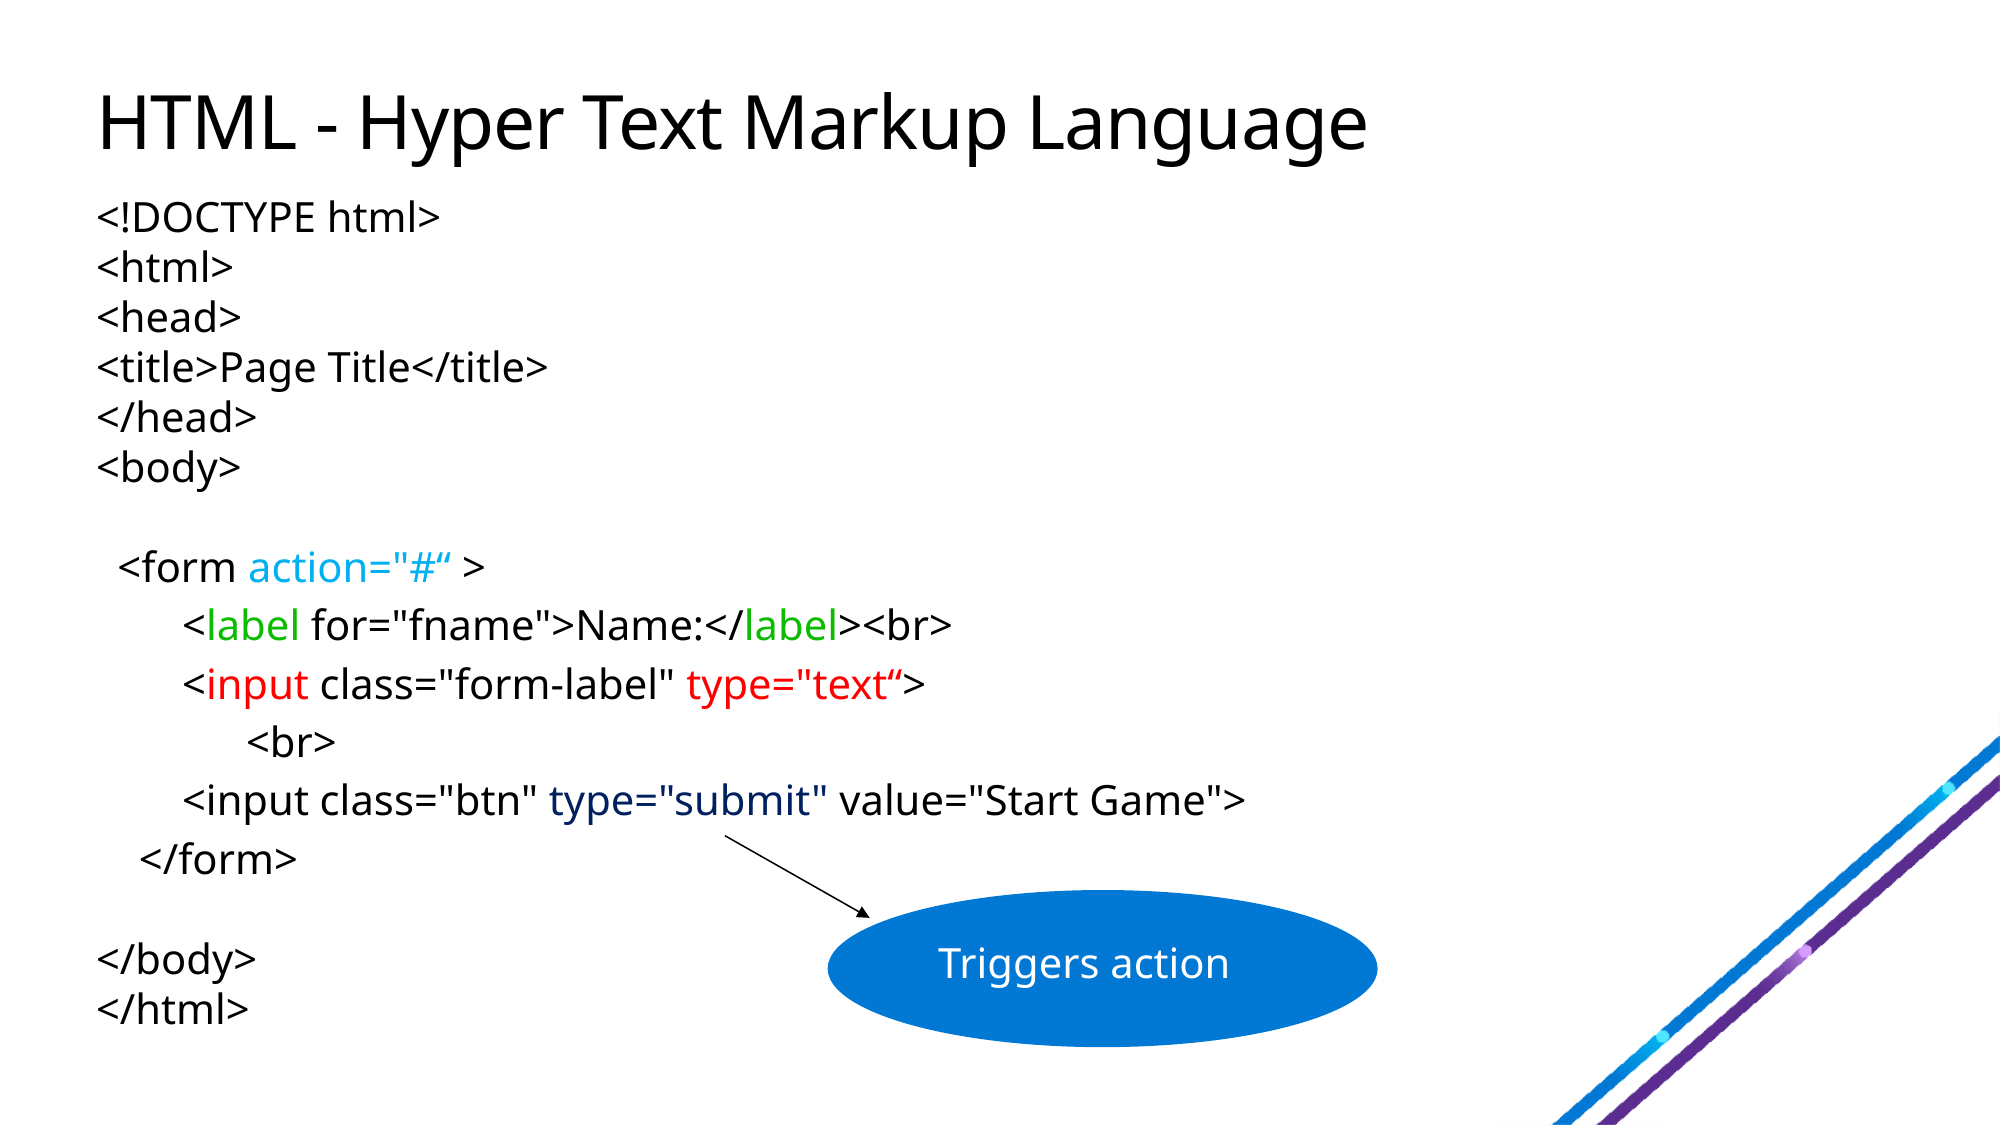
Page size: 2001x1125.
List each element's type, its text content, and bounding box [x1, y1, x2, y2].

list <!DOCTYPE html> <html> <head> <title>Page Title</title> </head> <body> <form action="#“ > <label for="fname">Name:</label><br> <input class="form-label" type="text“> <br> <input class="btn" type="submit" value="Start Game"> </form> </body> </html> [96, 190, 1904, 1049]
picture [1554, 1049, 1702, 1124]
text_box Triggers action [826, 889, 1379, 1048]
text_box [724, 835, 870, 919]
title HTML - Hyper Text Markup Language [96, 75, 1904, 190]
picture [1904, 738, 1999, 873]
